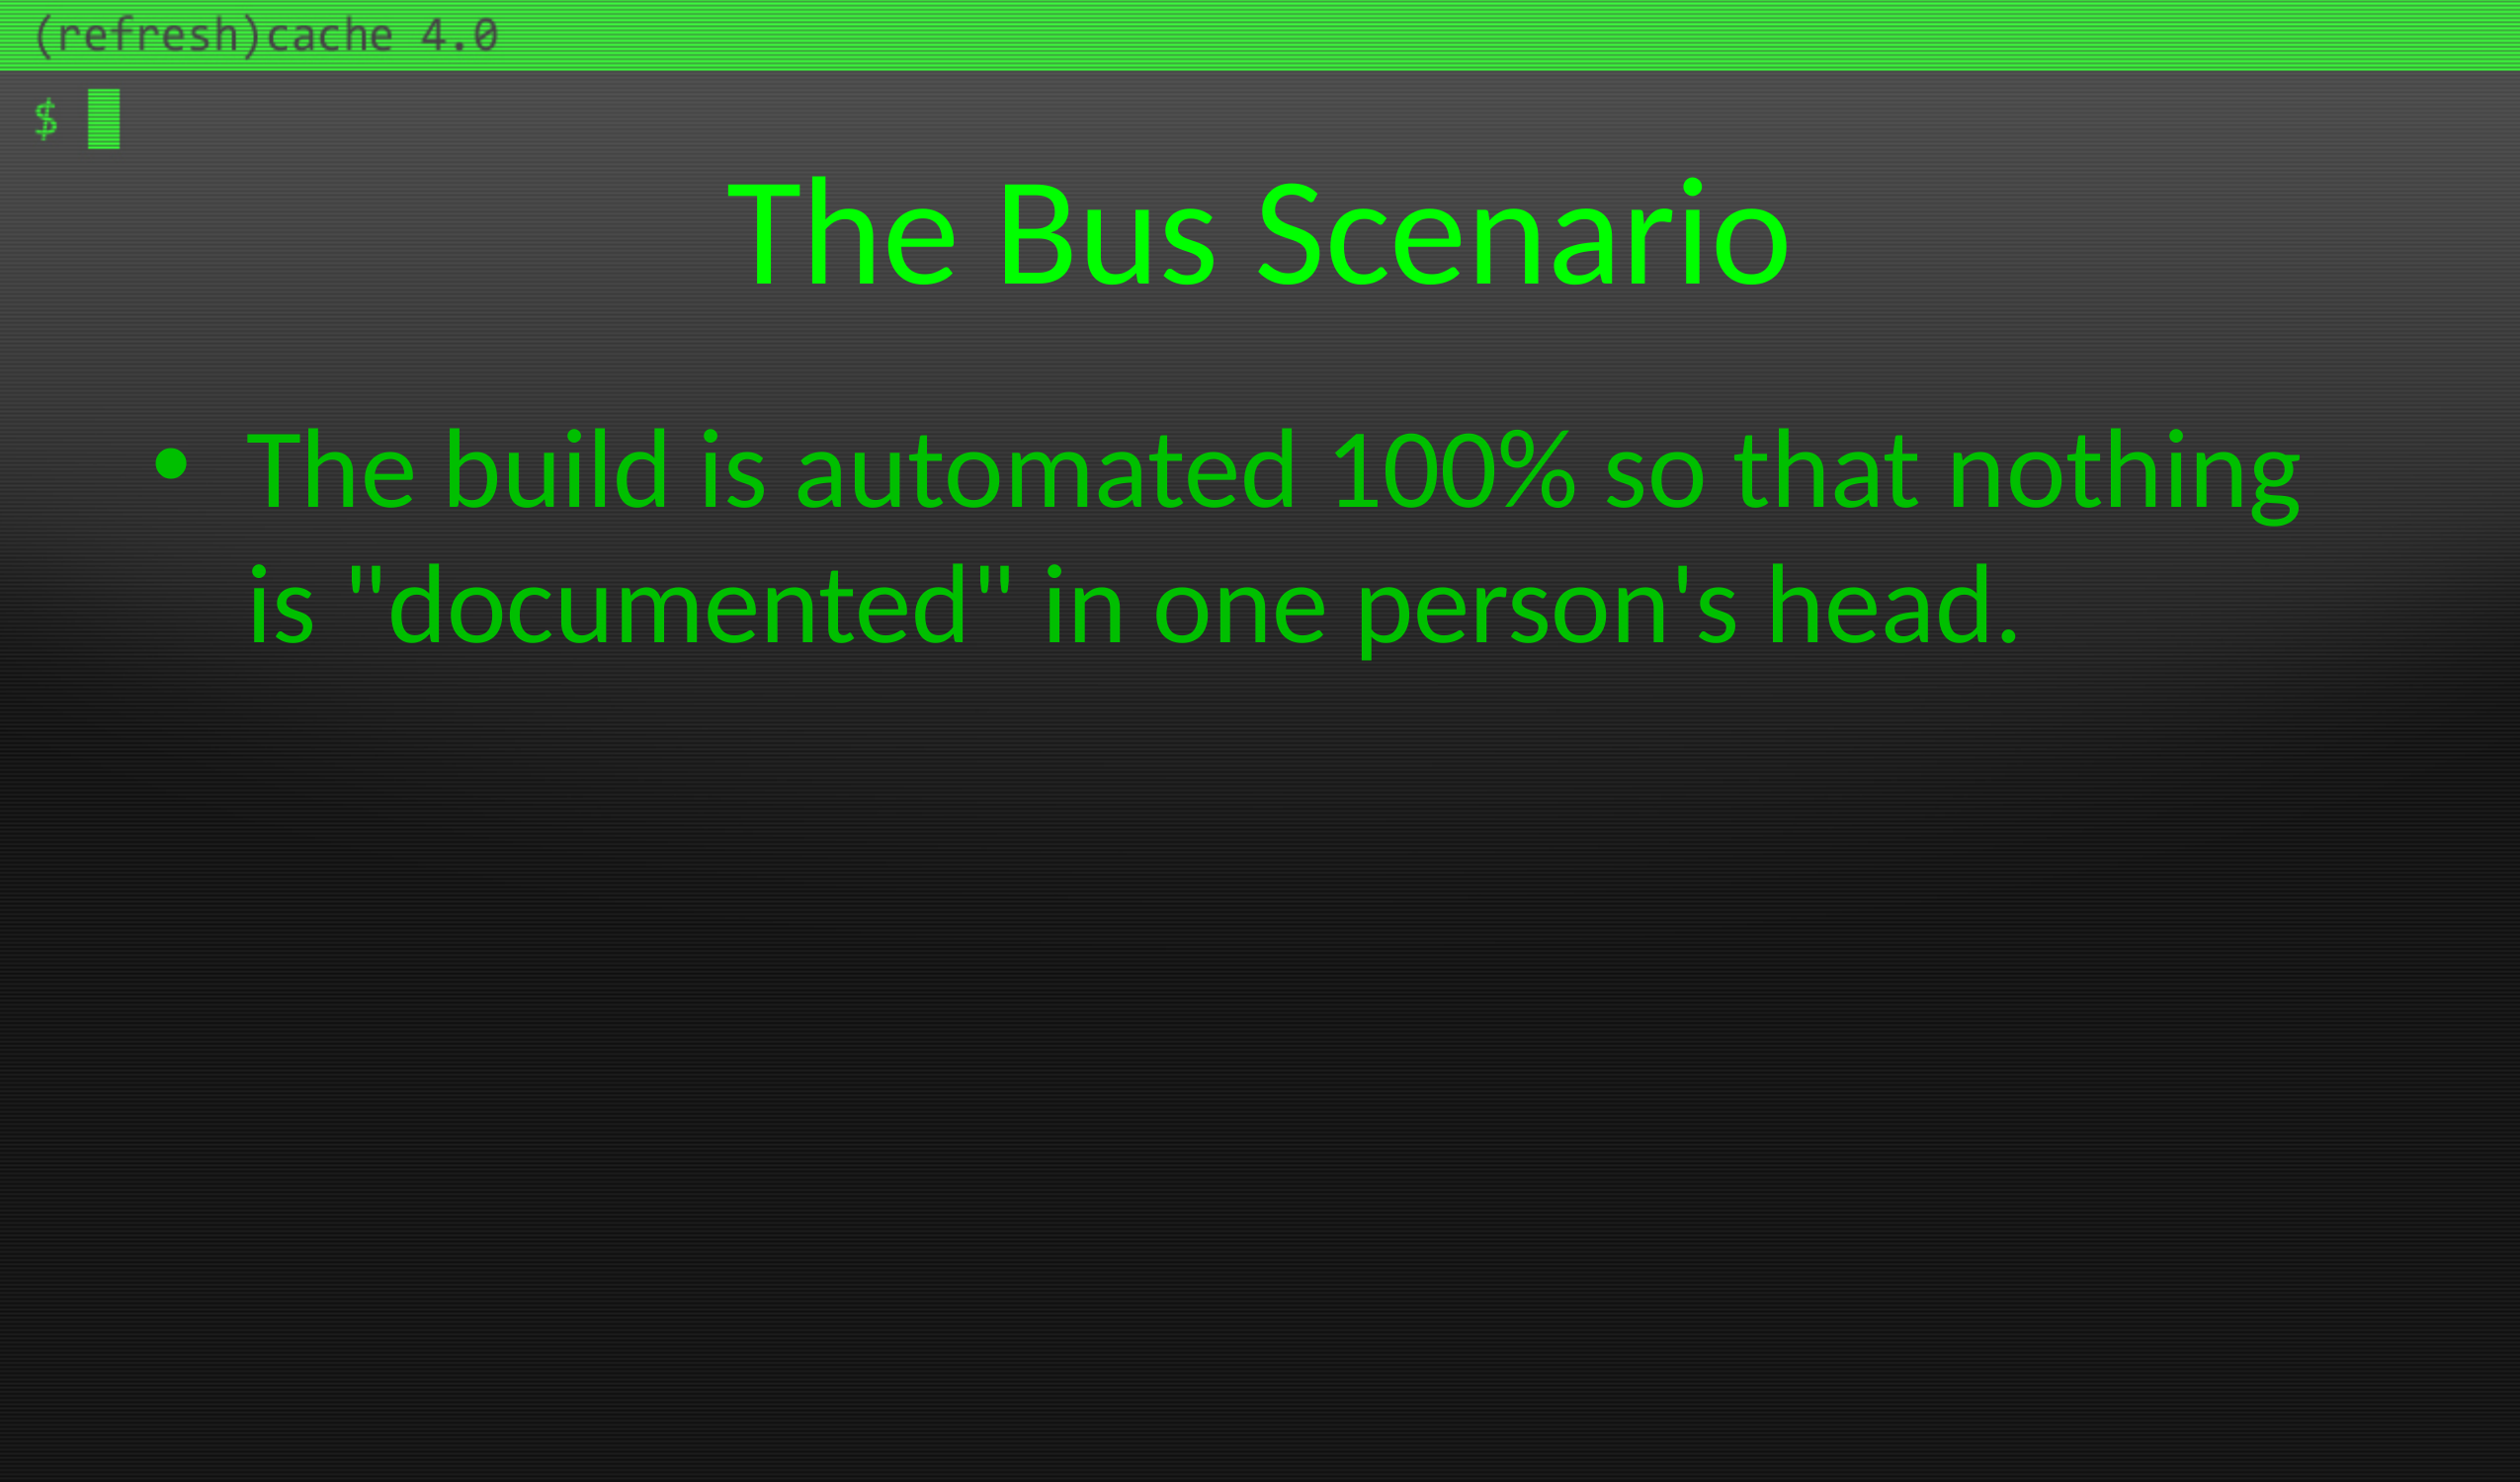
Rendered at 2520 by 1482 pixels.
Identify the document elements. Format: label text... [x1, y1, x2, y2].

picture [0, 0, 2520, 1482]
title The Bus Scenario [126, 98, 2394, 346]
list The build is automated 100% so that nothing is "documented" in one person's head. [126, 380, 2394, 1324]
